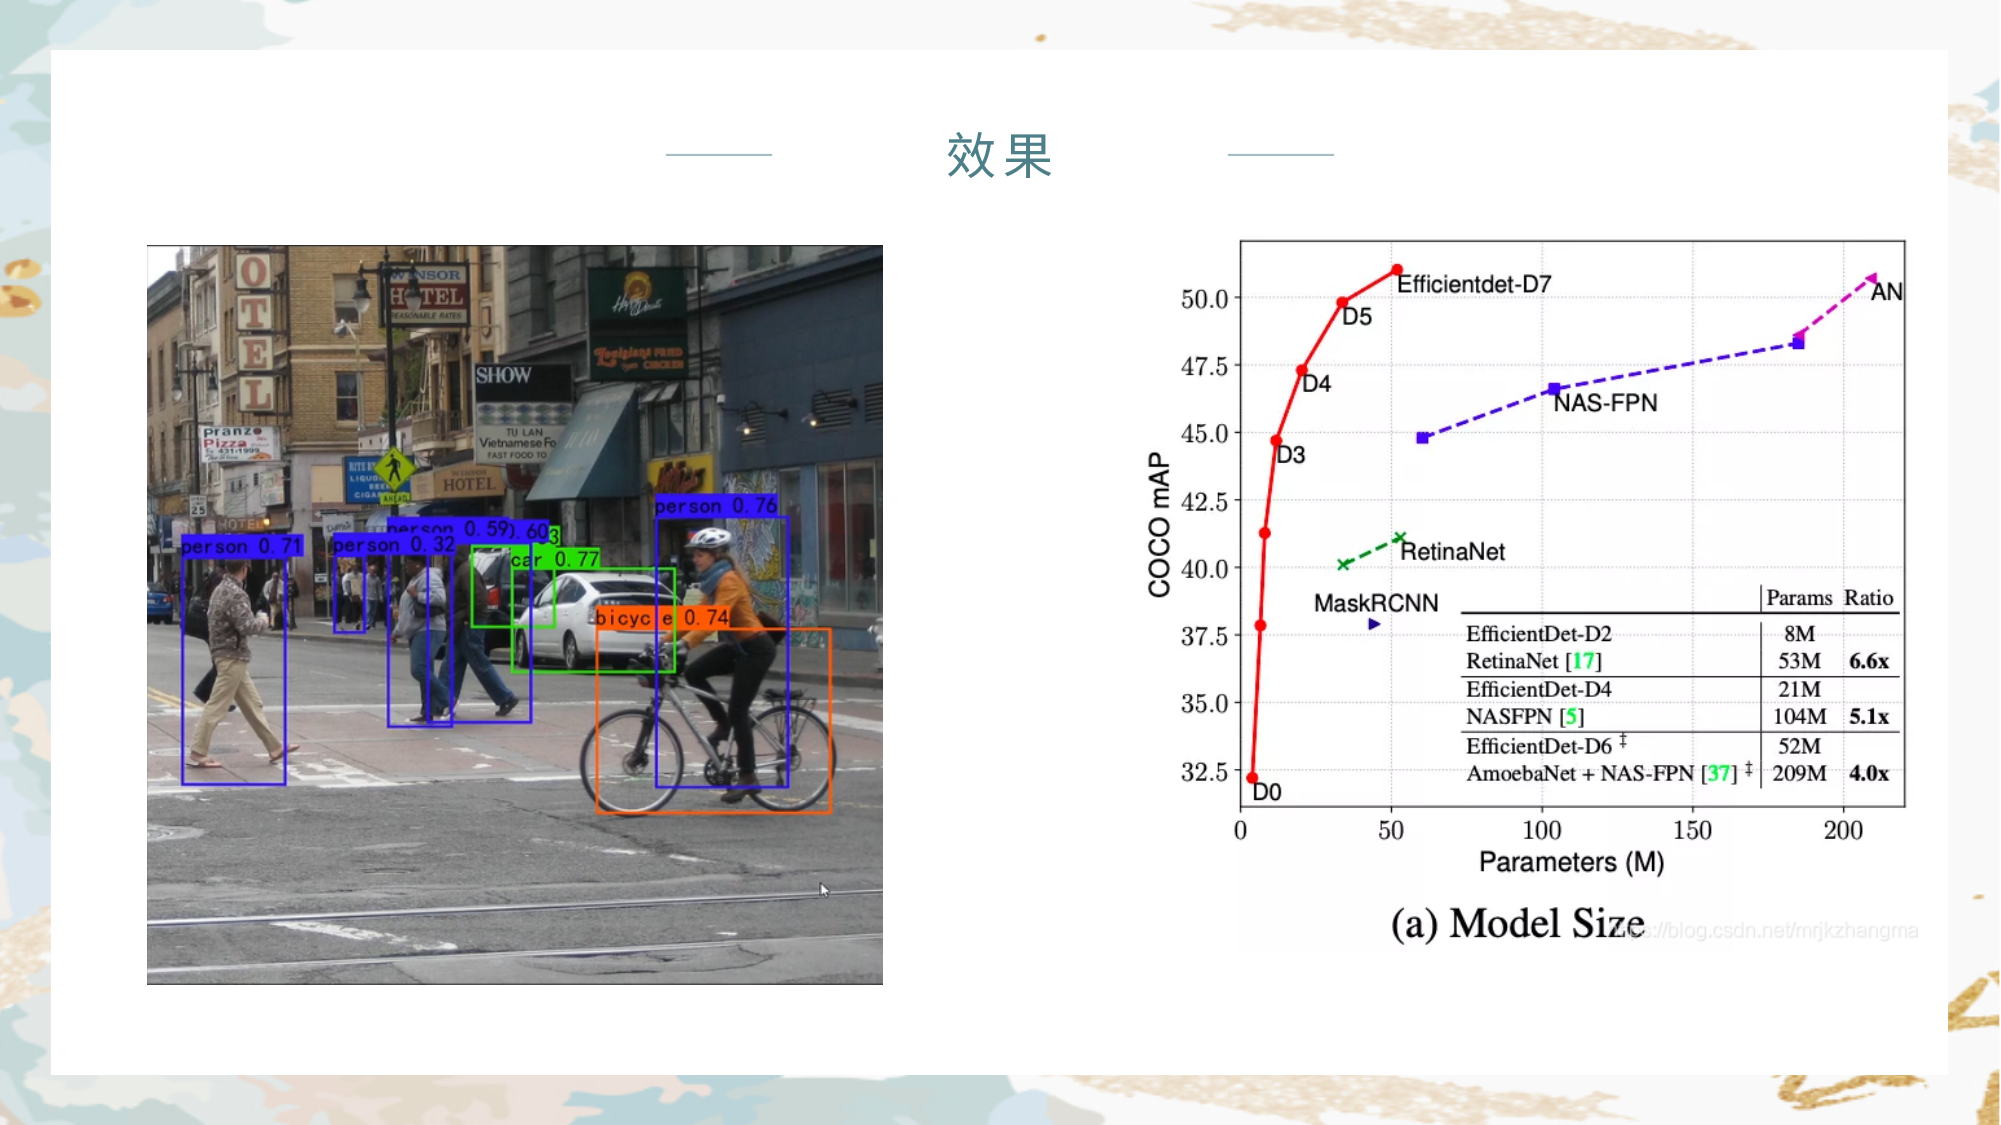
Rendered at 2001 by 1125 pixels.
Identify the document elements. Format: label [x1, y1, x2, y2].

text_box [0, 0, 2000, 1125]
picture [1134, 215, 1931, 954]
text_box [665, 116, 1335, 193]
picture [147, 245, 883, 985]
